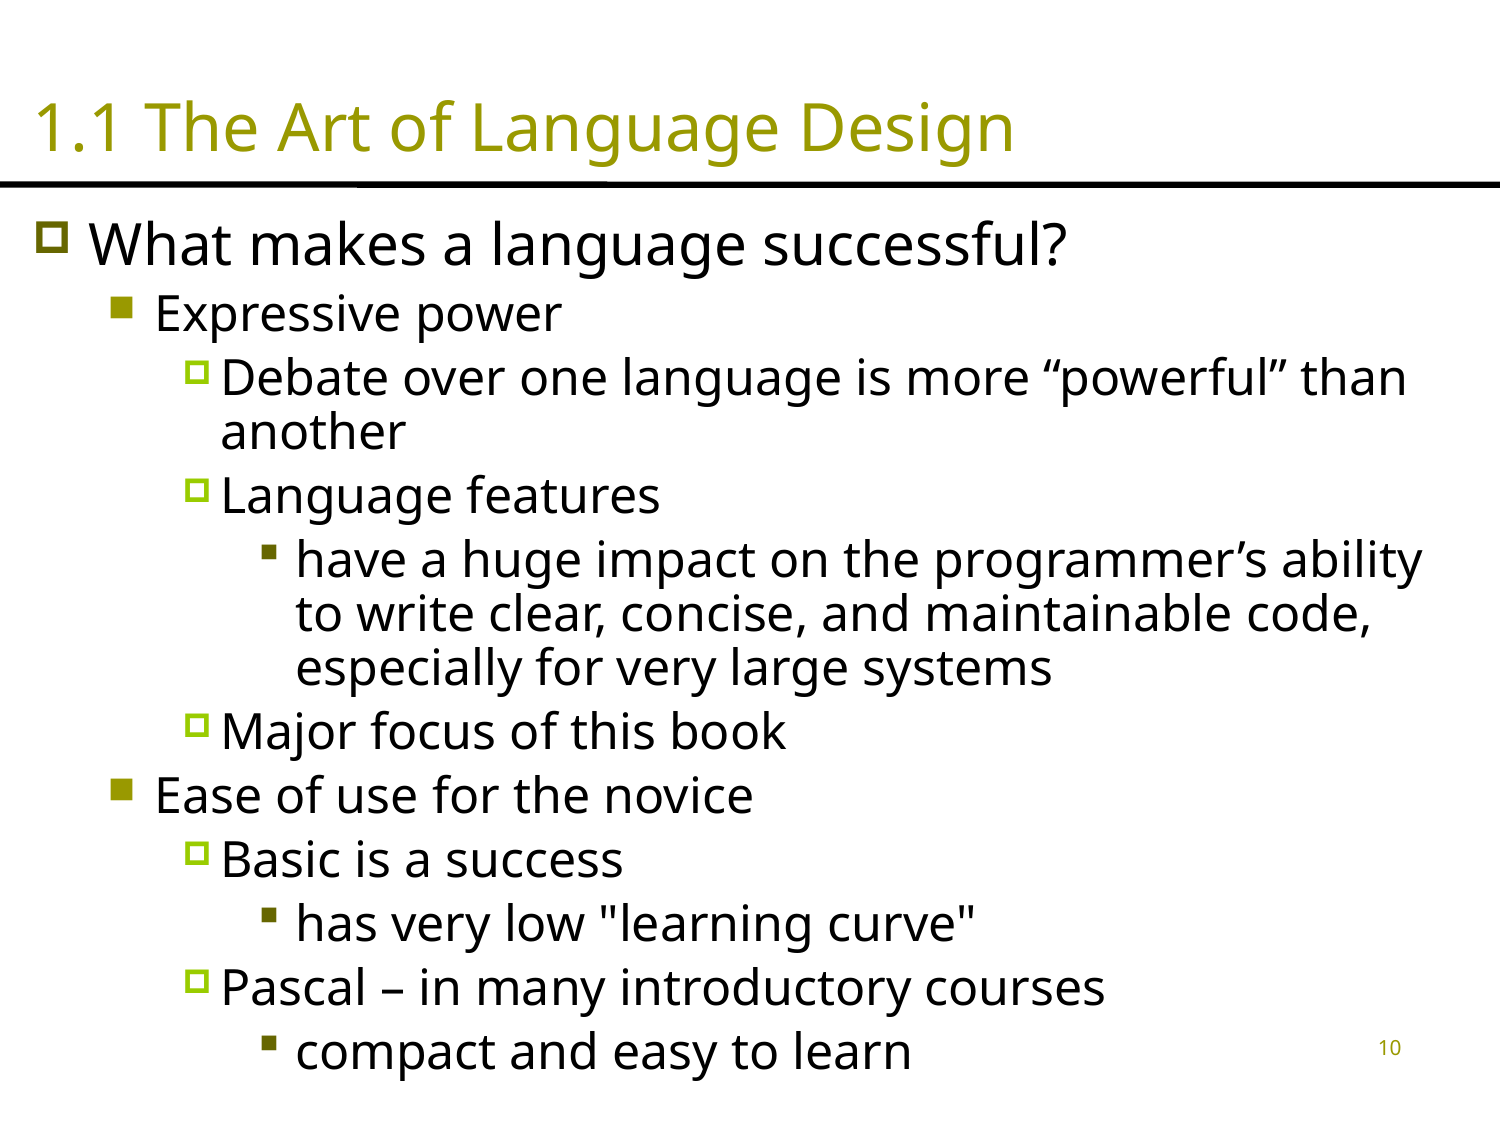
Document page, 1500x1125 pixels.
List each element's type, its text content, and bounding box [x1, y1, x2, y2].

title 1.1 The Art of Language Design [17, 45, 1483, 173]
list What makes a language successful? Expressive power Debate over one language is more “powerful” than another Language features have a huge impact on the programmer’s ability to write clear, concise, and maintainable code, especially for very large systems Major focus of this book Ease of use for the novice Basic is a success has very low "learning curve" Pascal – in many introductory courses compact and easy to learn [17, 208, 1483, 1006]
slide_number 10 [1066, 1026, 1417, 1102]
